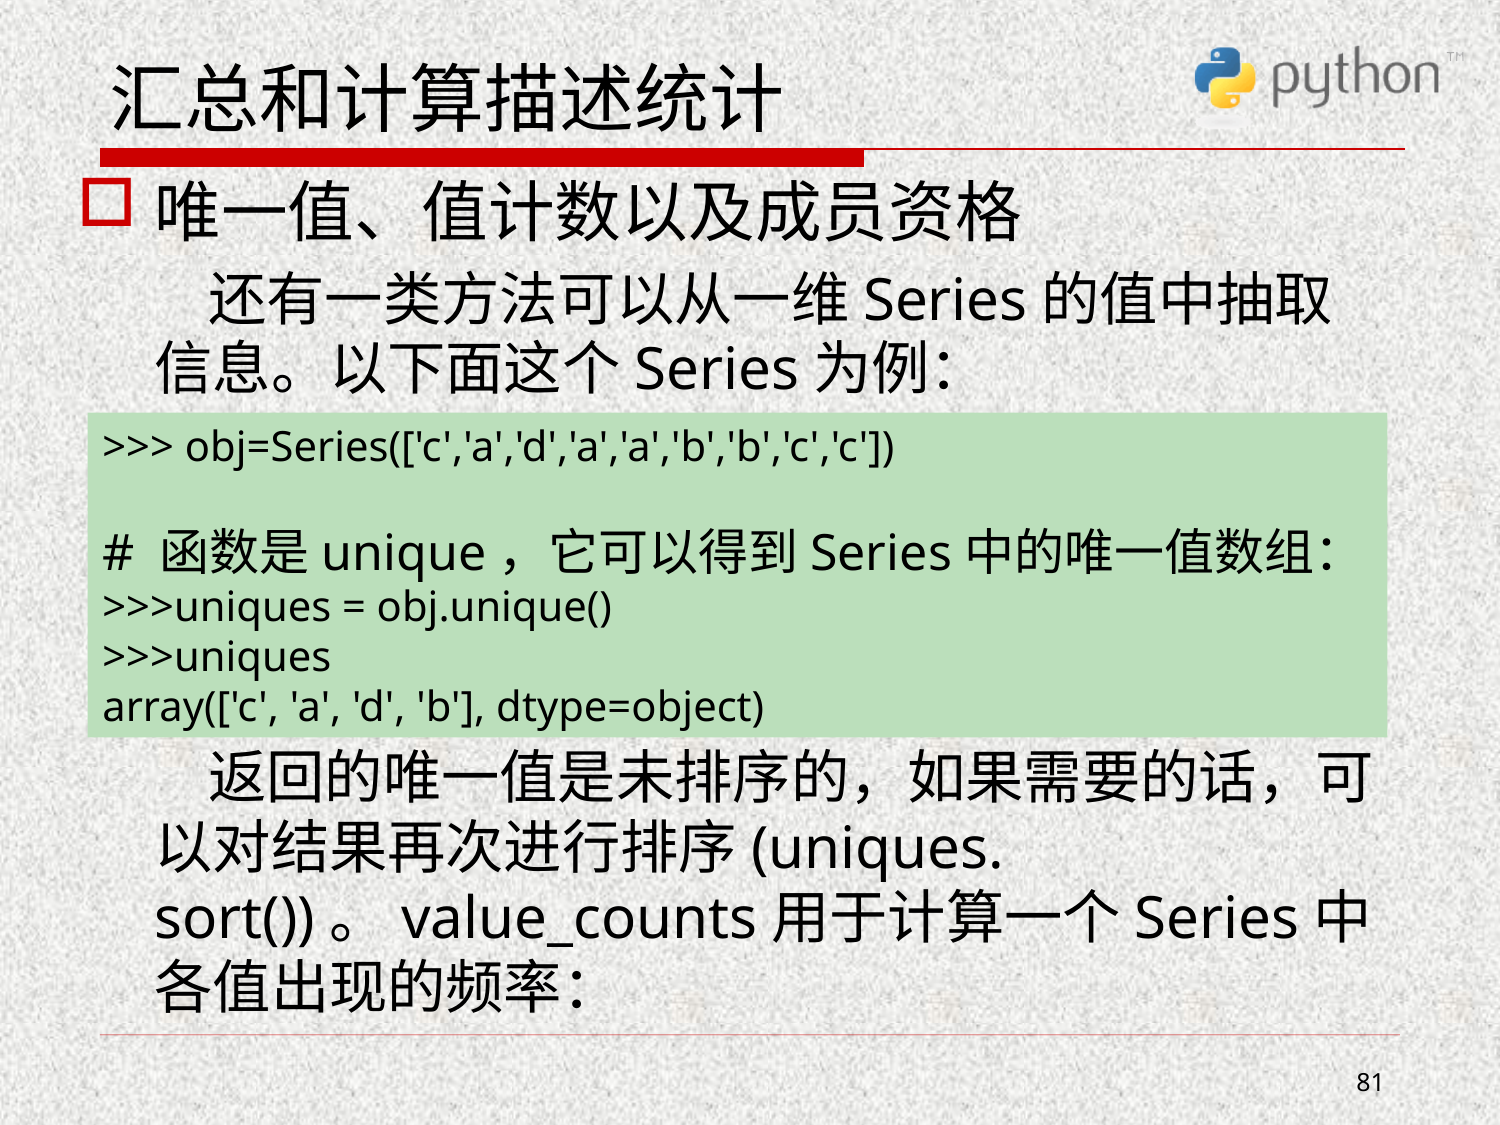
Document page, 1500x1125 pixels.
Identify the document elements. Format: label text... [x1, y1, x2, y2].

text_box >>> obj=Series(['c','a','d','a','a','b','b','c','c']) # 函数是unique，它可以得到Series中的唯一值数组： >>>uniques = obj.unique() >>>uniques array(['c', 'a', 'd', 'b'], dtype=object) [87, 412, 1388, 738]
list 唯一值、值计数以及成员资格 还有一类方法可以从一维Series的值中抽取信息。以下面这个Series为例： 返回的唯一值是未排序的，如果需要的话，可以对结果再次进行排序(uniques. sort())。value_counts用于计算一个Series中各值出现的频率： [62, 162, 1393, 1040]
picture [0, 0, 1500, 1125]
slide_number 81 [1074, 1058, 1401, 1103]
title 汇总和计算描述统计 [94, 50, 1407, 149]
